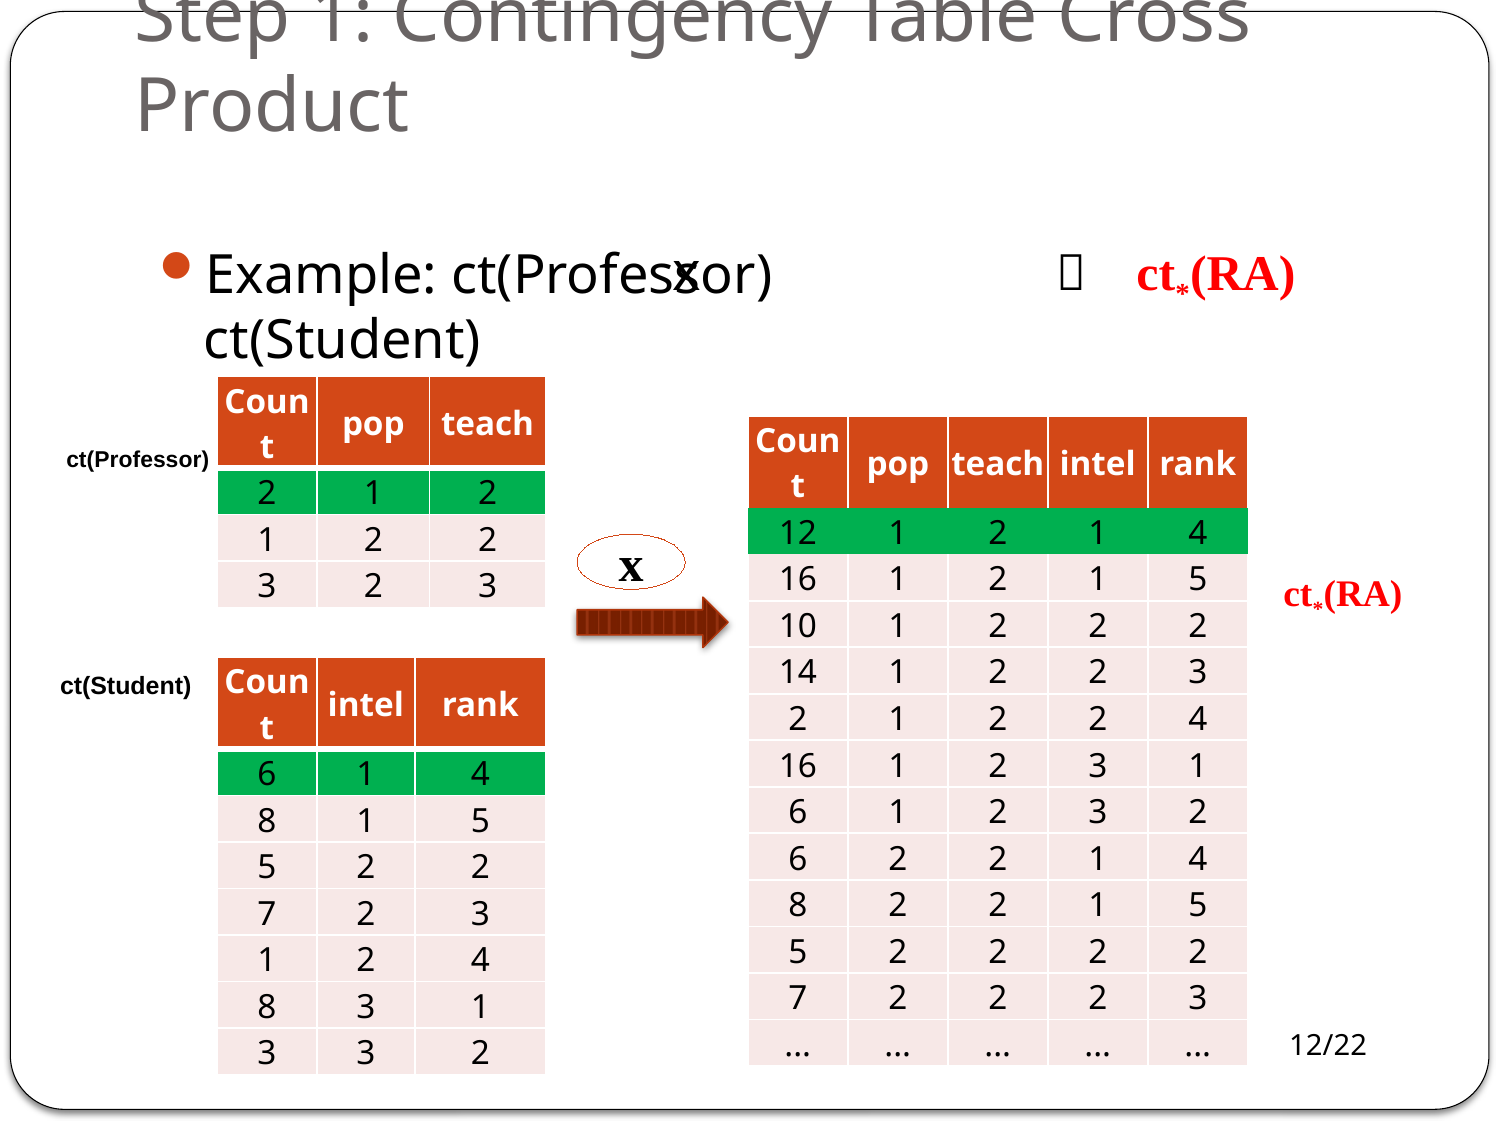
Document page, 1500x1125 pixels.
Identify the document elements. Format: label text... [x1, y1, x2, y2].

table_cell 2 [849, 881, 947, 926]
table_cell 6 [749, 834, 847, 879]
table_header Count [749, 417, 847, 508]
table_cell 2 [218, 471, 316, 514]
table_cell 8 [218, 796, 316, 841]
table_cell 2 [1049, 602, 1147, 646]
text_box [576, 596, 729, 649]
table_header intel [1049, 417, 1147, 508]
table_cell 2 [1049, 974, 1147, 1019]
text_box x [577, 534, 686, 590]
table_cell 2 [318, 843, 414, 888]
table_cell 2 [416, 843, 545, 888]
table_cell 3 [1149, 648, 1247, 693]
table_cell 5 [1149, 881, 1247, 926]
table_cell 16 [749, 741, 847, 786]
table_header pop [318, 377, 429, 465]
table_header intel [318, 658, 414, 746]
text_box x [658, 228, 729, 309]
table_cell 4 [416, 936, 545, 981]
table_cell 2 [1149, 927, 1247, 972]
title Step 1: Contingency Table Cross Product [119, 58, 1447, 162]
table_cell 1 [318, 471, 429, 514]
text_box ct(Student) [71, 657, 181, 713]
table_cell 1 [1049, 834, 1147, 879]
table_cell 2 [949, 695, 1047, 739]
table_header Count [218, 377, 316, 465]
table_cell 2 [949, 974, 1047, 1019]
table_cell 6 [749, 788, 847, 832]
table_cell 1 [218, 515, 316, 560]
table_cell 2 [849, 974, 947, 1019]
table_cell 14 [749, 648, 847, 693]
table_header Count [218, 658, 316, 746]
table_cell 2 [1149, 602, 1247, 646]
table_cell 3 [318, 982, 414, 1027]
table_cell 2 [318, 562, 429, 607]
table_cell 12 [748, 508, 848, 554]
table_cell 2 [849, 834, 947, 879]
table_cell 3 [416, 889, 545, 934]
table_cell 16 [749, 554, 847, 600]
table_cell 1 [849, 695, 947, 739]
table_cell 2 [1049, 695, 1147, 739]
table_cell 2 [949, 788, 1047, 832]
table_cell 1 [849, 741, 947, 786]
table_cell 2 [949, 834, 1047, 879]
table_cell 1 [849, 602, 947, 646]
table_cell 3 [1149, 974, 1247, 1019]
table_header rank [1149, 417, 1247, 508]
table_cell 2 [949, 554, 1047, 600]
table_cell ... [949, 1020, 1047, 1065]
table_header teach [430, 377, 545, 465]
table_cell 2 [948, 508, 1048, 554]
table_cell 8 [218, 982, 316, 1027]
table_cell 3 [318, 1029, 414, 1074]
table_cell 4 [1148, 508, 1248, 554]
table_cell 2 [430, 515, 545, 560]
table_cell 4 [1149, 834, 1247, 879]
table_cell 10 [749, 602, 847, 646]
table_cell 2 [1149, 788, 1247, 832]
table_cell ... [1149, 1020, 1247, 1065]
table_header rank [416, 658, 545, 746]
table_cell 2 [318, 936, 414, 981]
table_cell 2 [949, 741, 1047, 786]
table_cell 1 [318, 796, 414, 841]
table_cell 8 [749, 881, 847, 926]
table_cell 2 [1049, 648, 1147, 693]
table_cell 4 [1149, 695, 1247, 739]
table_cell 2 [949, 648, 1047, 693]
table_cell 2 [949, 881, 1047, 926]
table_cell 2 [430, 471, 545, 514]
table_cell 3 [1049, 741, 1147, 786]
table_cell 1 [848, 508, 948, 554]
table_header pop [849, 417, 947, 508]
table_cell 1 [318, 752, 414, 795]
table_cell 2 [849, 927, 947, 972]
text_box ct(Professor) [83, 431, 193, 487]
table_cell ... [1049, 1020, 1147, 1065]
table_cell 3 [430, 562, 545, 607]
table_cell 2 [1049, 927, 1147, 972]
list Example: ct(Professor) ct(Student) [144, 231, 990, 329]
text_box ct*(RA) [1268, 561, 1418, 628]
table_cell ... [849, 1020, 947, 1065]
table_cell 2 [318, 515, 429, 560]
table_cell 3 [1049, 788, 1147, 832]
table_cell 1 [1048, 508, 1148, 554]
table_cell 3 [218, 1029, 316, 1074]
table_cell 6 [218, 752, 316, 795]
table_cell 2 [949, 602, 1047, 646]
table_cell 7 [749, 974, 847, 1019]
table_cell 5 [416, 796, 545, 841]
table_cell 2 [318, 889, 414, 934]
table_cell 1 [218, 936, 316, 981]
table_header teach [949, 417, 1047, 508]
table_cell ... [749, 1020, 847, 1065]
table_cell 5 [1149, 554, 1247, 600]
table_cell 1 [416, 982, 545, 1027]
table_cell 4 [416, 752, 545, 795]
table_cell 1 [1049, 554, 1147, 600]
table_cell 1 [1149, 741, 1247, 786]
table_cell 1 [849, 788, 947, 832]
text_box  ct*(RA) [965, 226, 1387, 324]
table_cell 2 [749, 695, 847, 739]
table_cell 1 [849, 554, 947, 600]
table_cell 1 [849, 648, 947, 693]
table_cell 7 [218, 889, 316, 934]
table_cell 2 [949, 927, 1047, 972]
table_cell 1 [1049, 881, 1147, 926]
table_cell 5 [749, 927, 847, 972]
table_cell 2 [416, 1029, 545, 1074]
table_cell 3 [218, 562, 316, 607]
table_cell 5 [218, 843, 316, 888]
